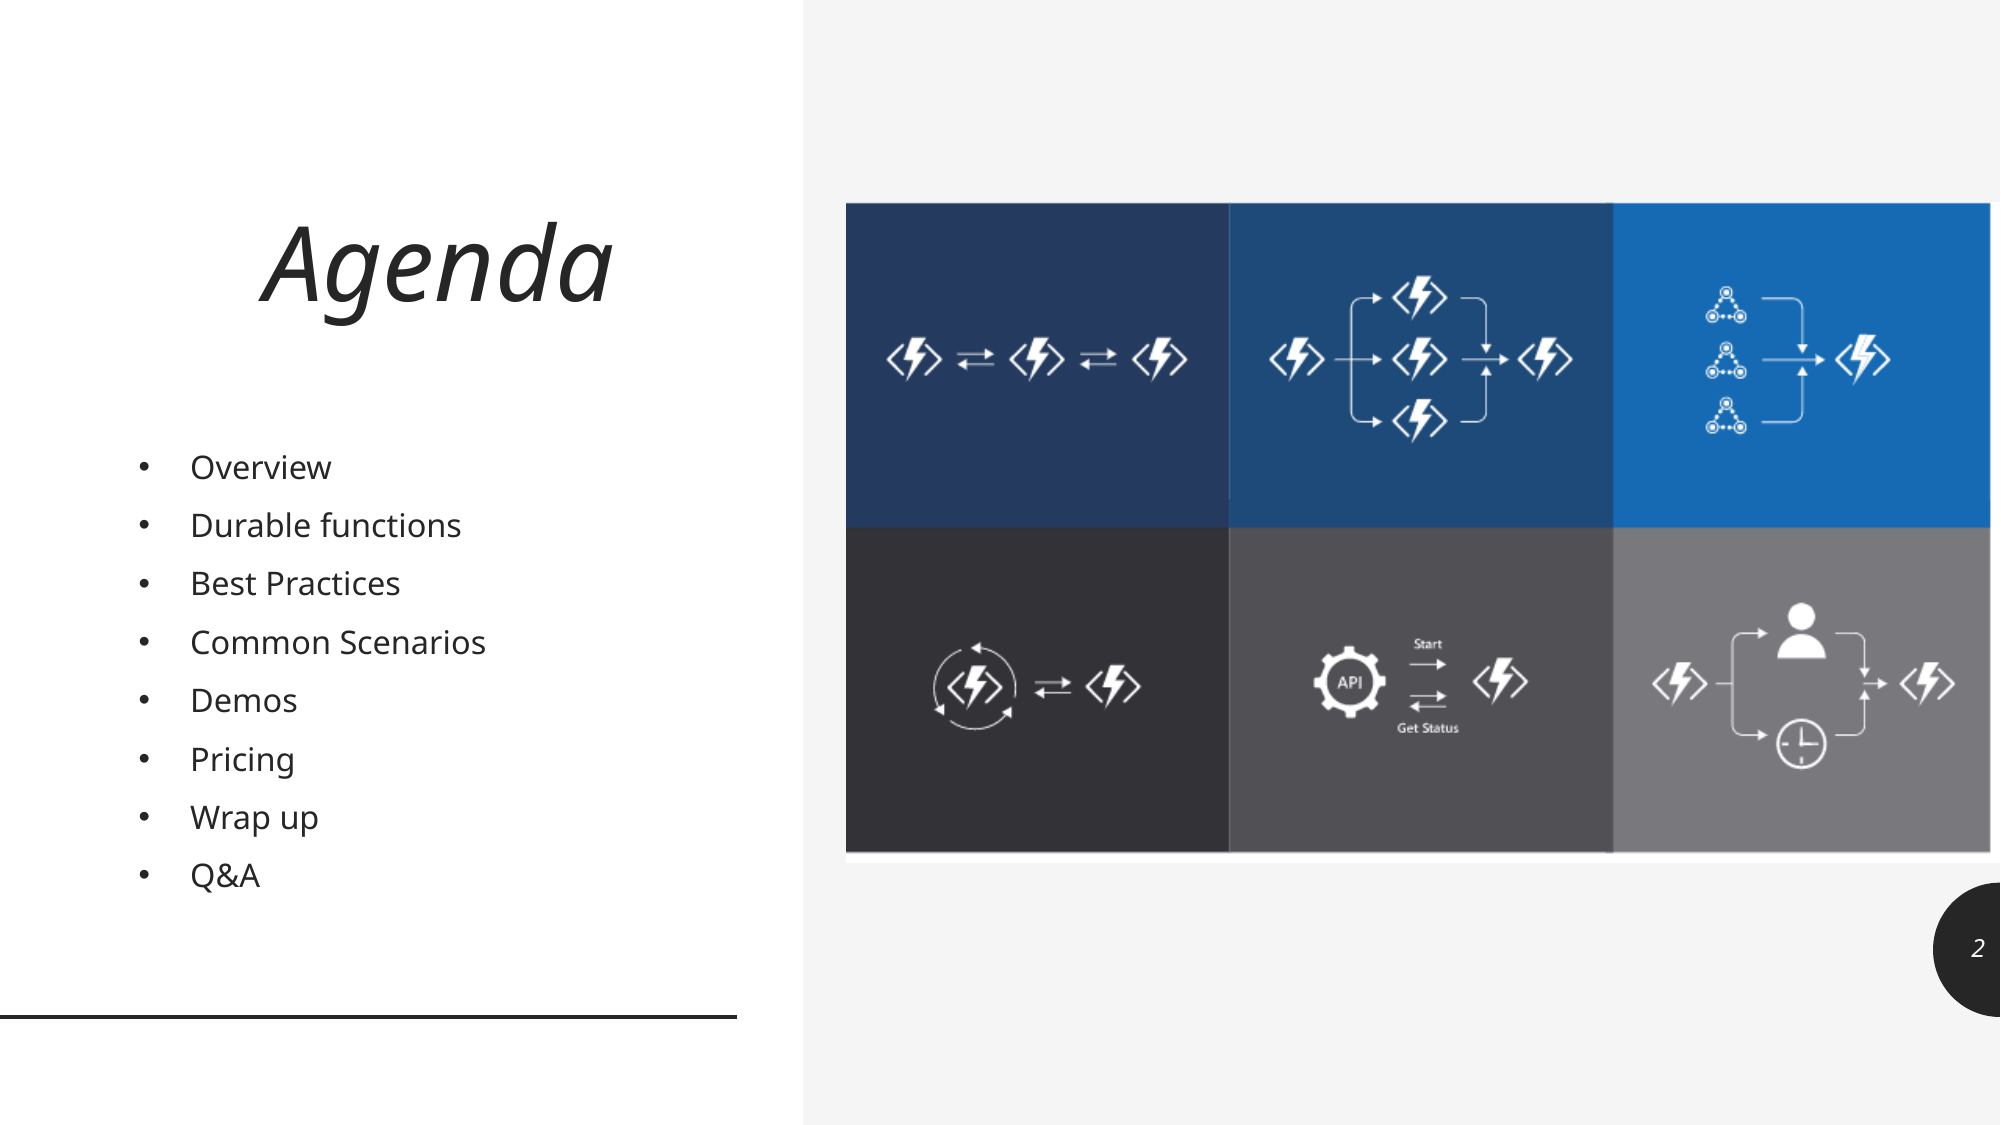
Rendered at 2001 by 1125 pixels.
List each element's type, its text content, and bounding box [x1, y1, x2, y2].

list Overview Durable functions Best Practices Common Scenarios Demos Pricing Wrap up Q&A [123, 434, 690, 903]
slide_number 2 [1933, 919, 2000, 980]
picture [846, 202, 2000, 863]
title Agenda [125, 91, 754, 457]
